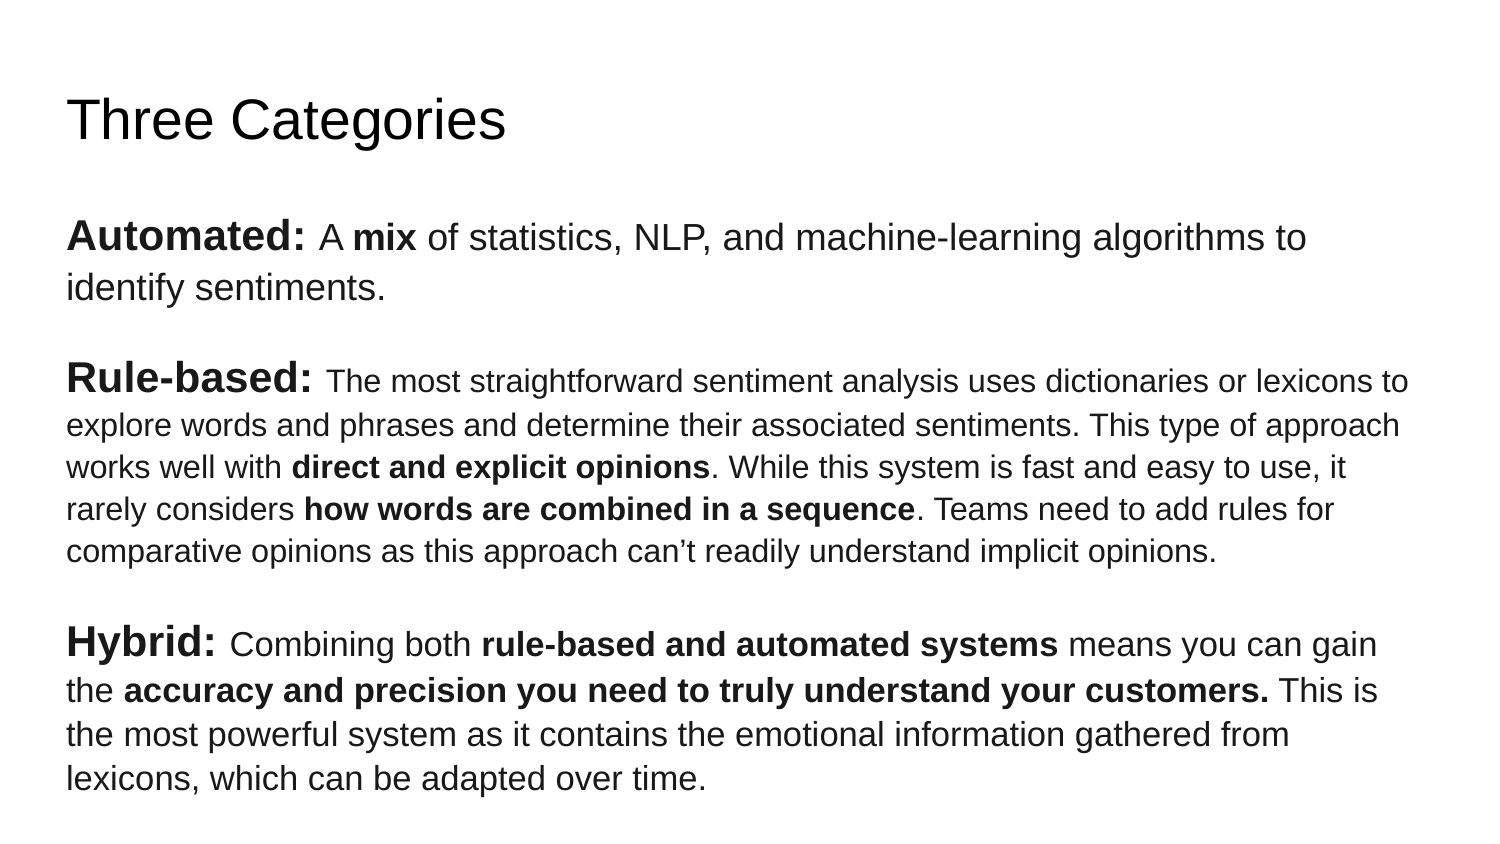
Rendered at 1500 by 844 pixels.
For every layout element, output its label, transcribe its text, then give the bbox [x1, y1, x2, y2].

list Automated: A mix of statistics, NLP, and machine-learning algorithms to identify sentiments. Rule-based: The most straightforward sentiment analysis uses dictionaries or lexicons to explore words and phrases and determine their associated sentiments. This type of approach works well with direct and explicit opinions. While this system is fast and easy to use, it rarely considers how words are combined in a sequence. Teams need to add rules for comparative opinions as this approach can’t readily understand implicit opinions. Hybrid: Combining both rule-based and automated systems means you can gain the accuracy and precision you need to truly understand your customers. This is the most powerful system as it contains the emotional information gathered from lexicons, which can be adapted over time. [51, 189, 1449, 819]
title Three Categories [51, 72, 1449, 167]
